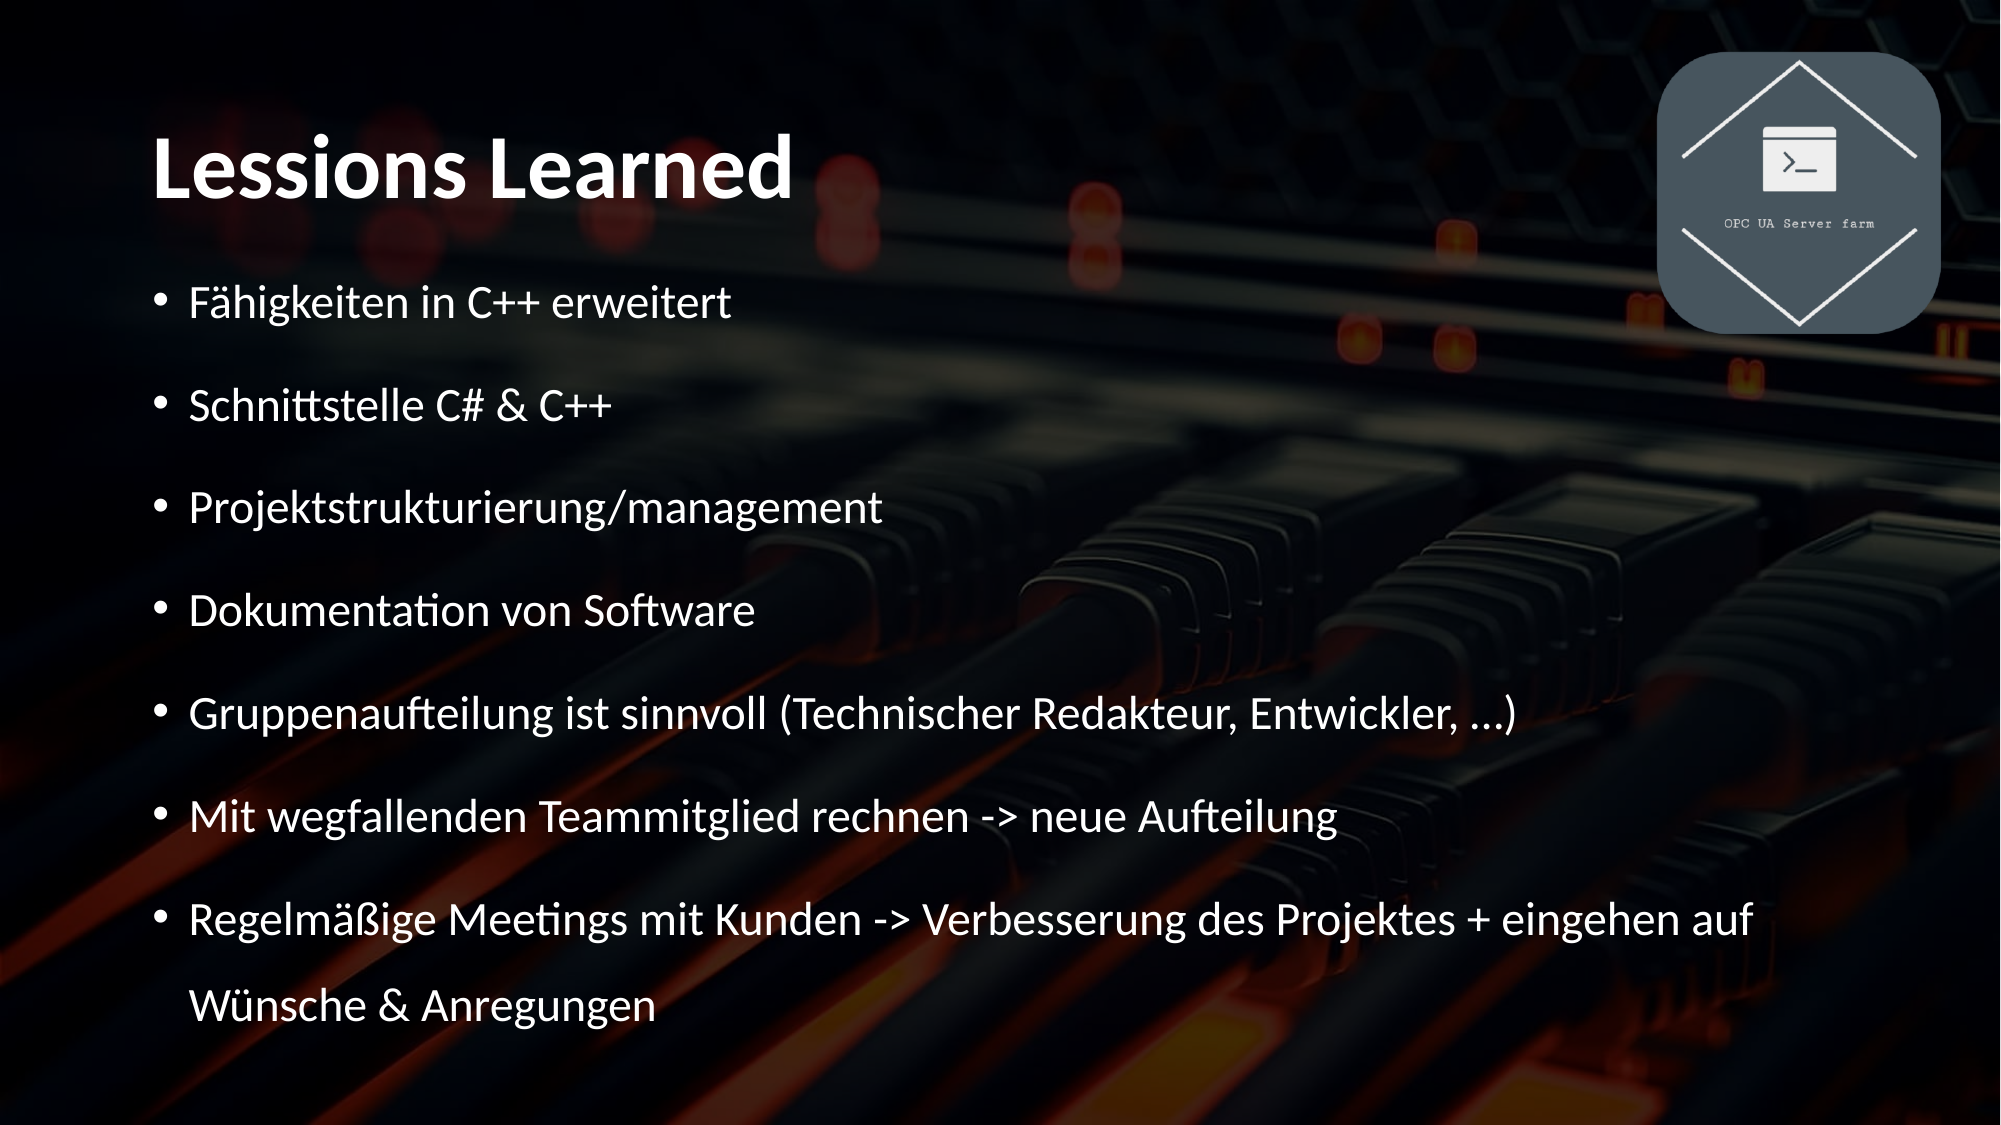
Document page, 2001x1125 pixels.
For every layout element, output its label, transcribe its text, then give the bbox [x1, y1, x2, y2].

title Lessions Learned [137, 59, 1652, 234]
slide_number Donnerstag, 20. Mai 2021 [137, 1042, 588, 1103]
text_box [0, 0, 2000, 1125]
list Fähigkeiten in C++ erweitert Schnittstelle C# & C++ Projektstrukturierung/management Dokumentation von Software Gruppenaufteilung ist sinnvoll (Technischer Redakteur, Entwickler, …) Mit wegfallenden Teammitglied rechnen -> neue Aufteilung Regelmäßige Meetings mit Kunden -> Verbesserung des Projektes + eingehen auf Wünsche & Anregungen [137, 234, 1863, 1043]
slide_number 16 [1412, 1042, 1863, 1103]
picture [1652, 48, 1944, 337]
